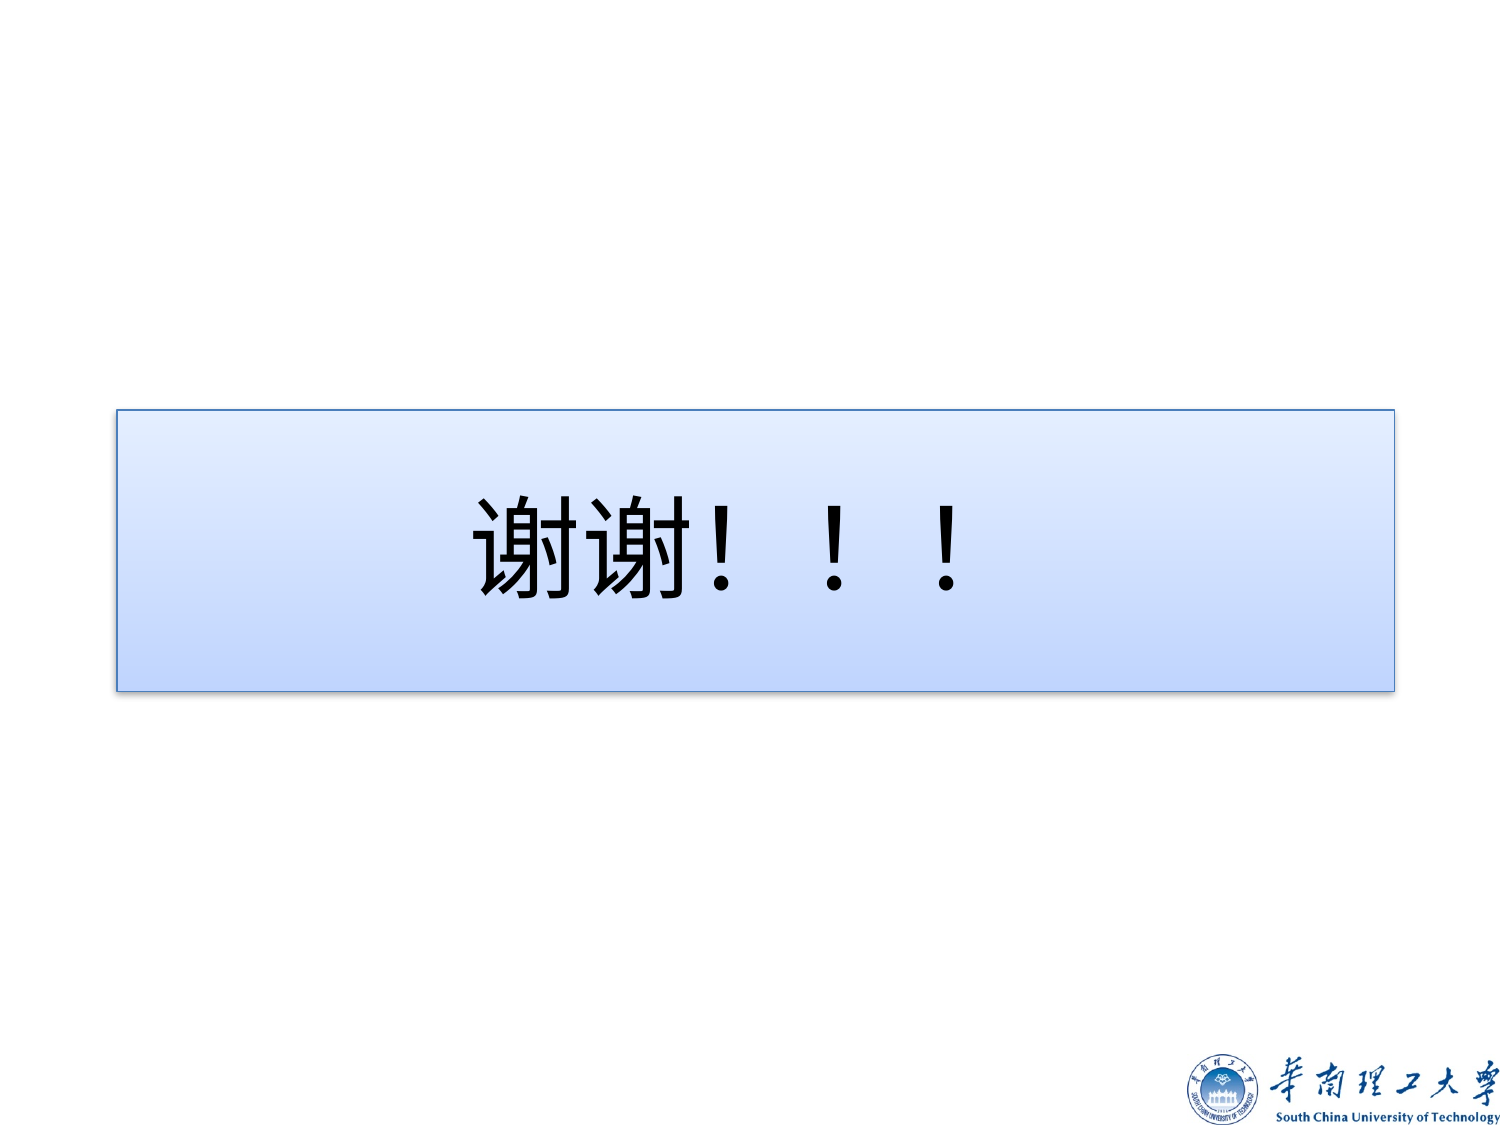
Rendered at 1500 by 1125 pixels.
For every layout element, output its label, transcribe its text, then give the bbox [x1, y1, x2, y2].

title 谢谢！！！ [0, 398, 1500, 692]
picture [1187, 1054, 1500, 1125]
